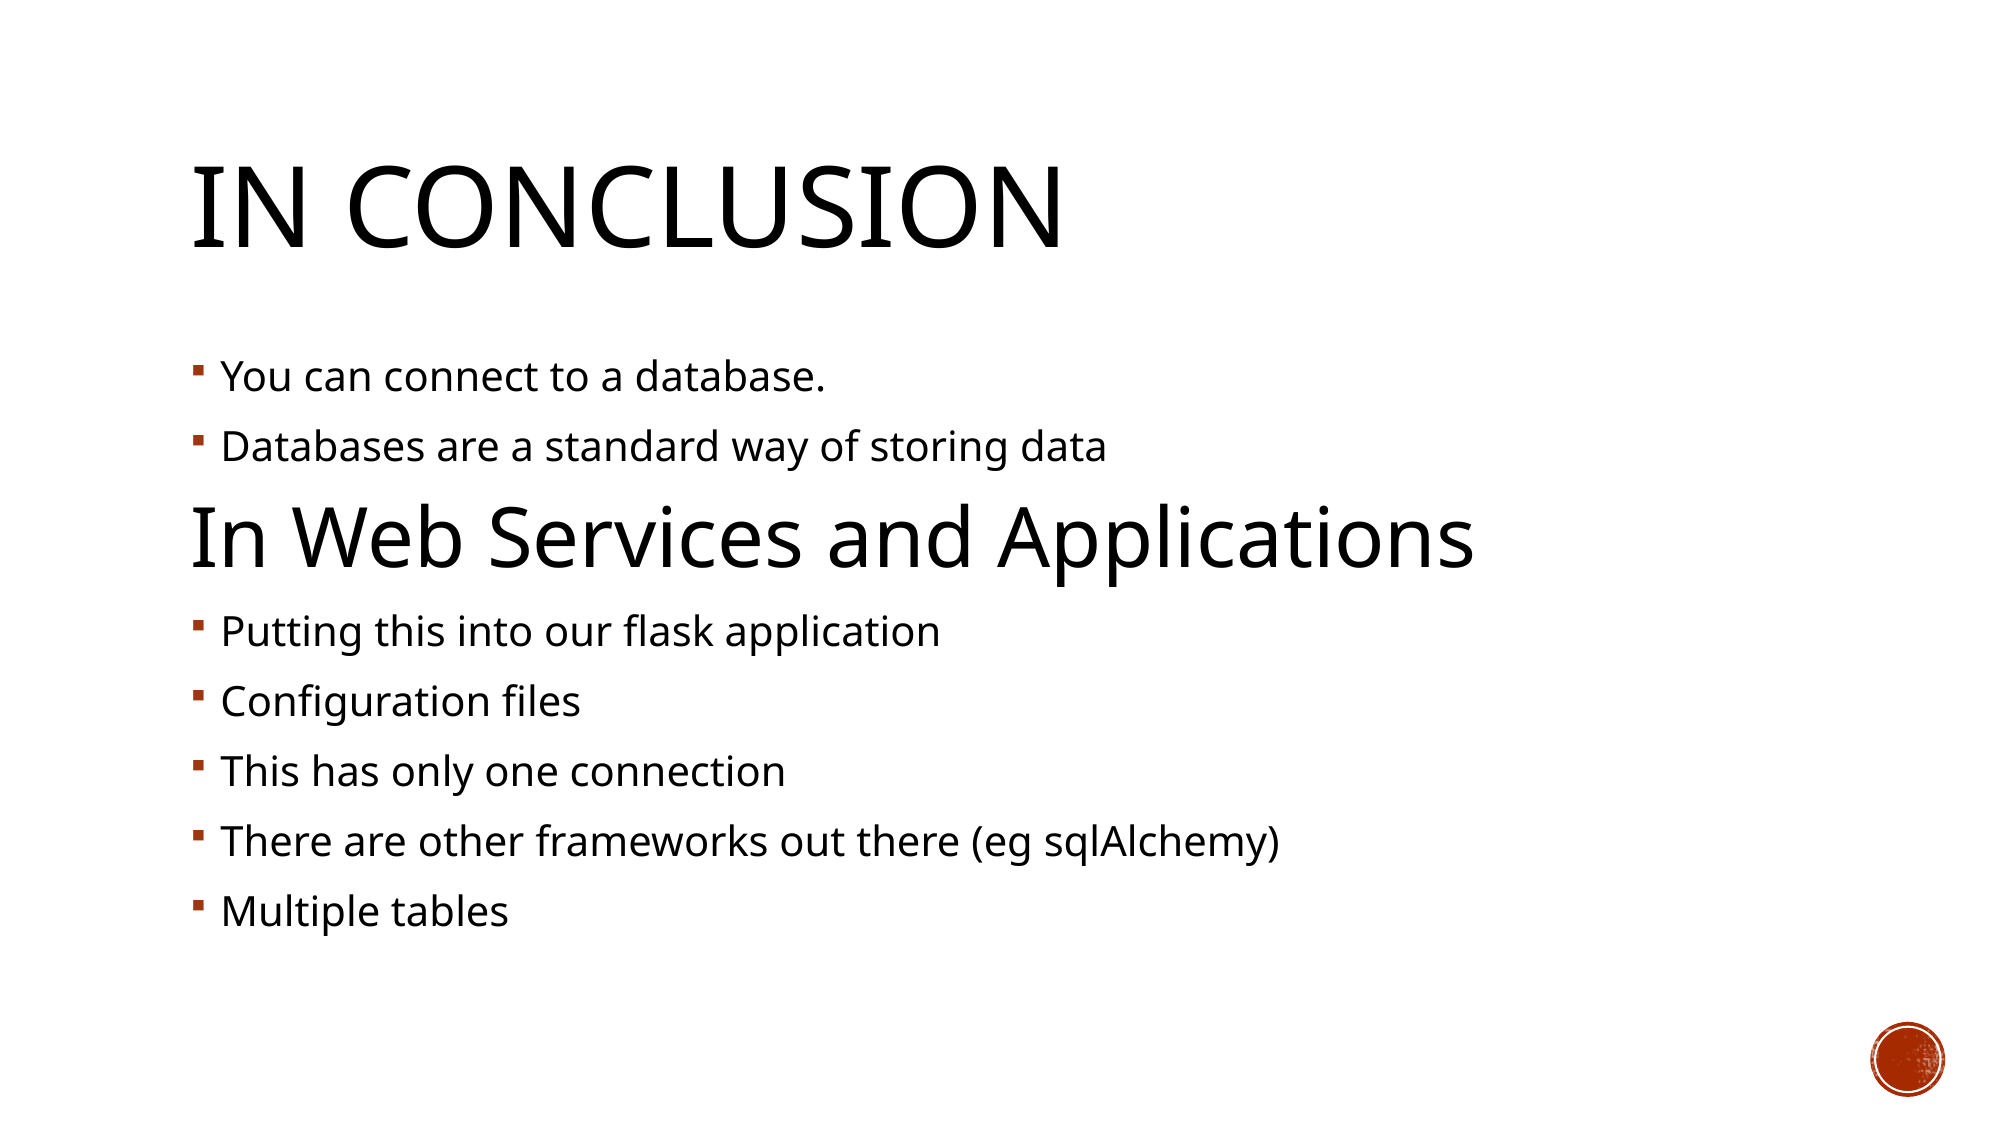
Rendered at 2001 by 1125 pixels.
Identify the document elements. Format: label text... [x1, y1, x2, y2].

title In conclusion [175, 79, 1826, 344]
list You can connect to a database. Databases are a standard way of storing data In Web Services and Applications Putting this into our flask application Configuration files This has only one connection There are other frameworks out there (eg sqlAlchemy) Multiple tables [175, 348, 1826, 1013]
